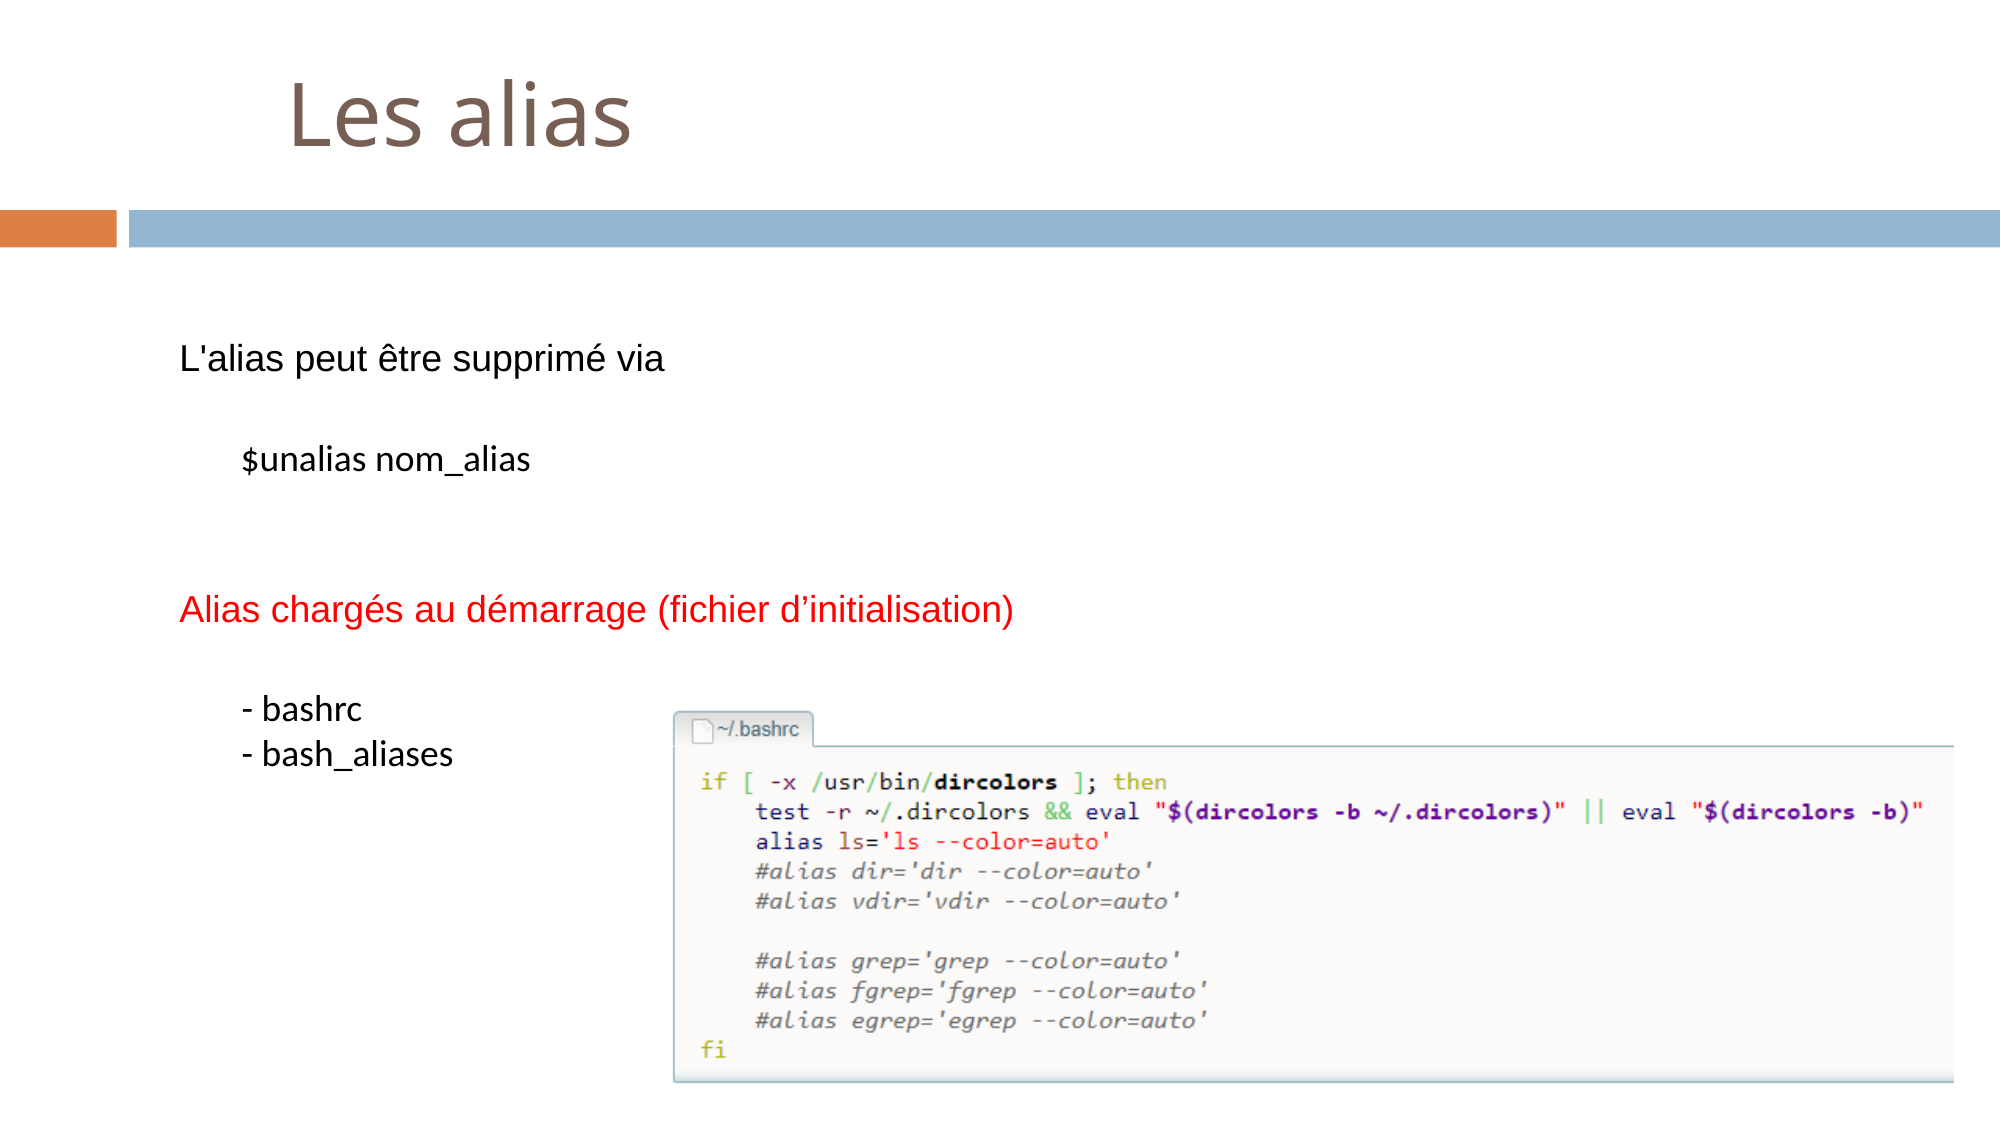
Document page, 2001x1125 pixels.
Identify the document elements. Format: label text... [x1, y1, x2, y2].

text_box L'alias peut être supprimé via [164, 326, 1165, 386]
picture [664, 705, 1954, 1091]
text_box Alias chargés au démarrage (fichier d’initialisation) [164, 577, 1165, 638]
text_box $unalias nom_alias [225, 426, 1226, 486]
text_box - bashrc - bash_aliases [226, 676, 469, 781]
title Les alias [286, 58, 1714, 166]
